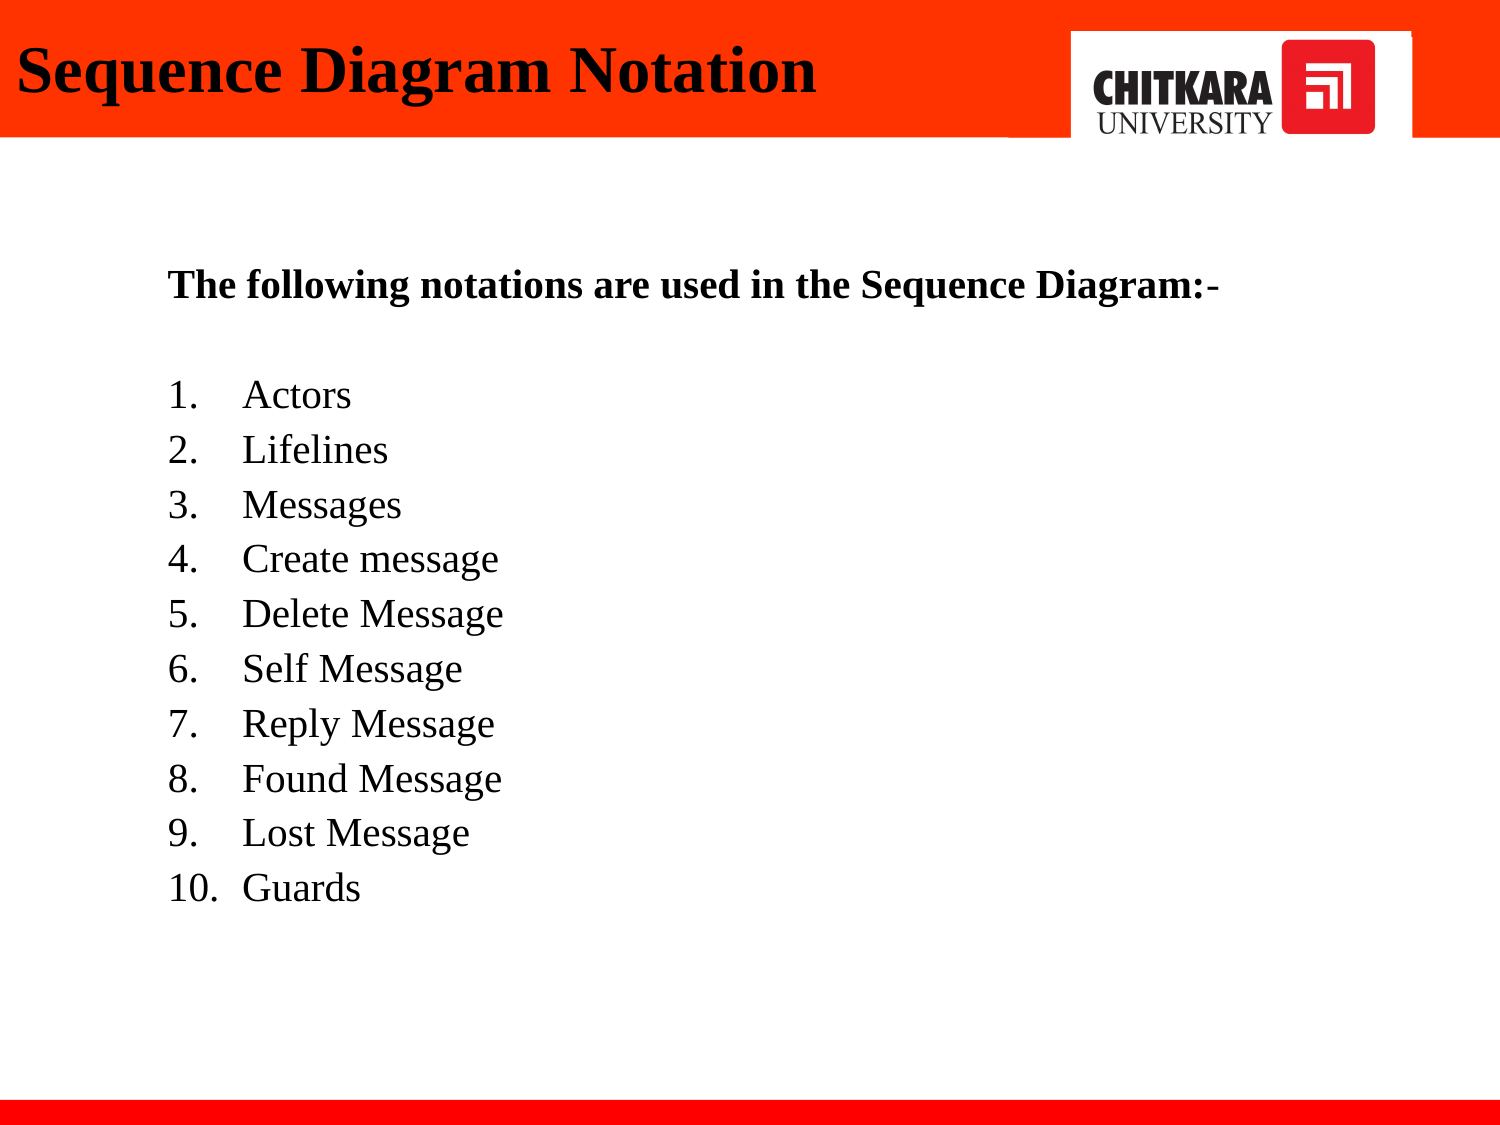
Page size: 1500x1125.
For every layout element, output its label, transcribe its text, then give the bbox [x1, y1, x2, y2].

picture [1074, 37, 1390, 138]
title Sequence Diagram Notation [0, 0, 900, 150]
list The following notations are used in the Sequence Diagram:- Actors Lifelines Messages Create message Delete Message Self Message Reply Message Found Message Lost Message Guards [75, 263, 1425, 916]
